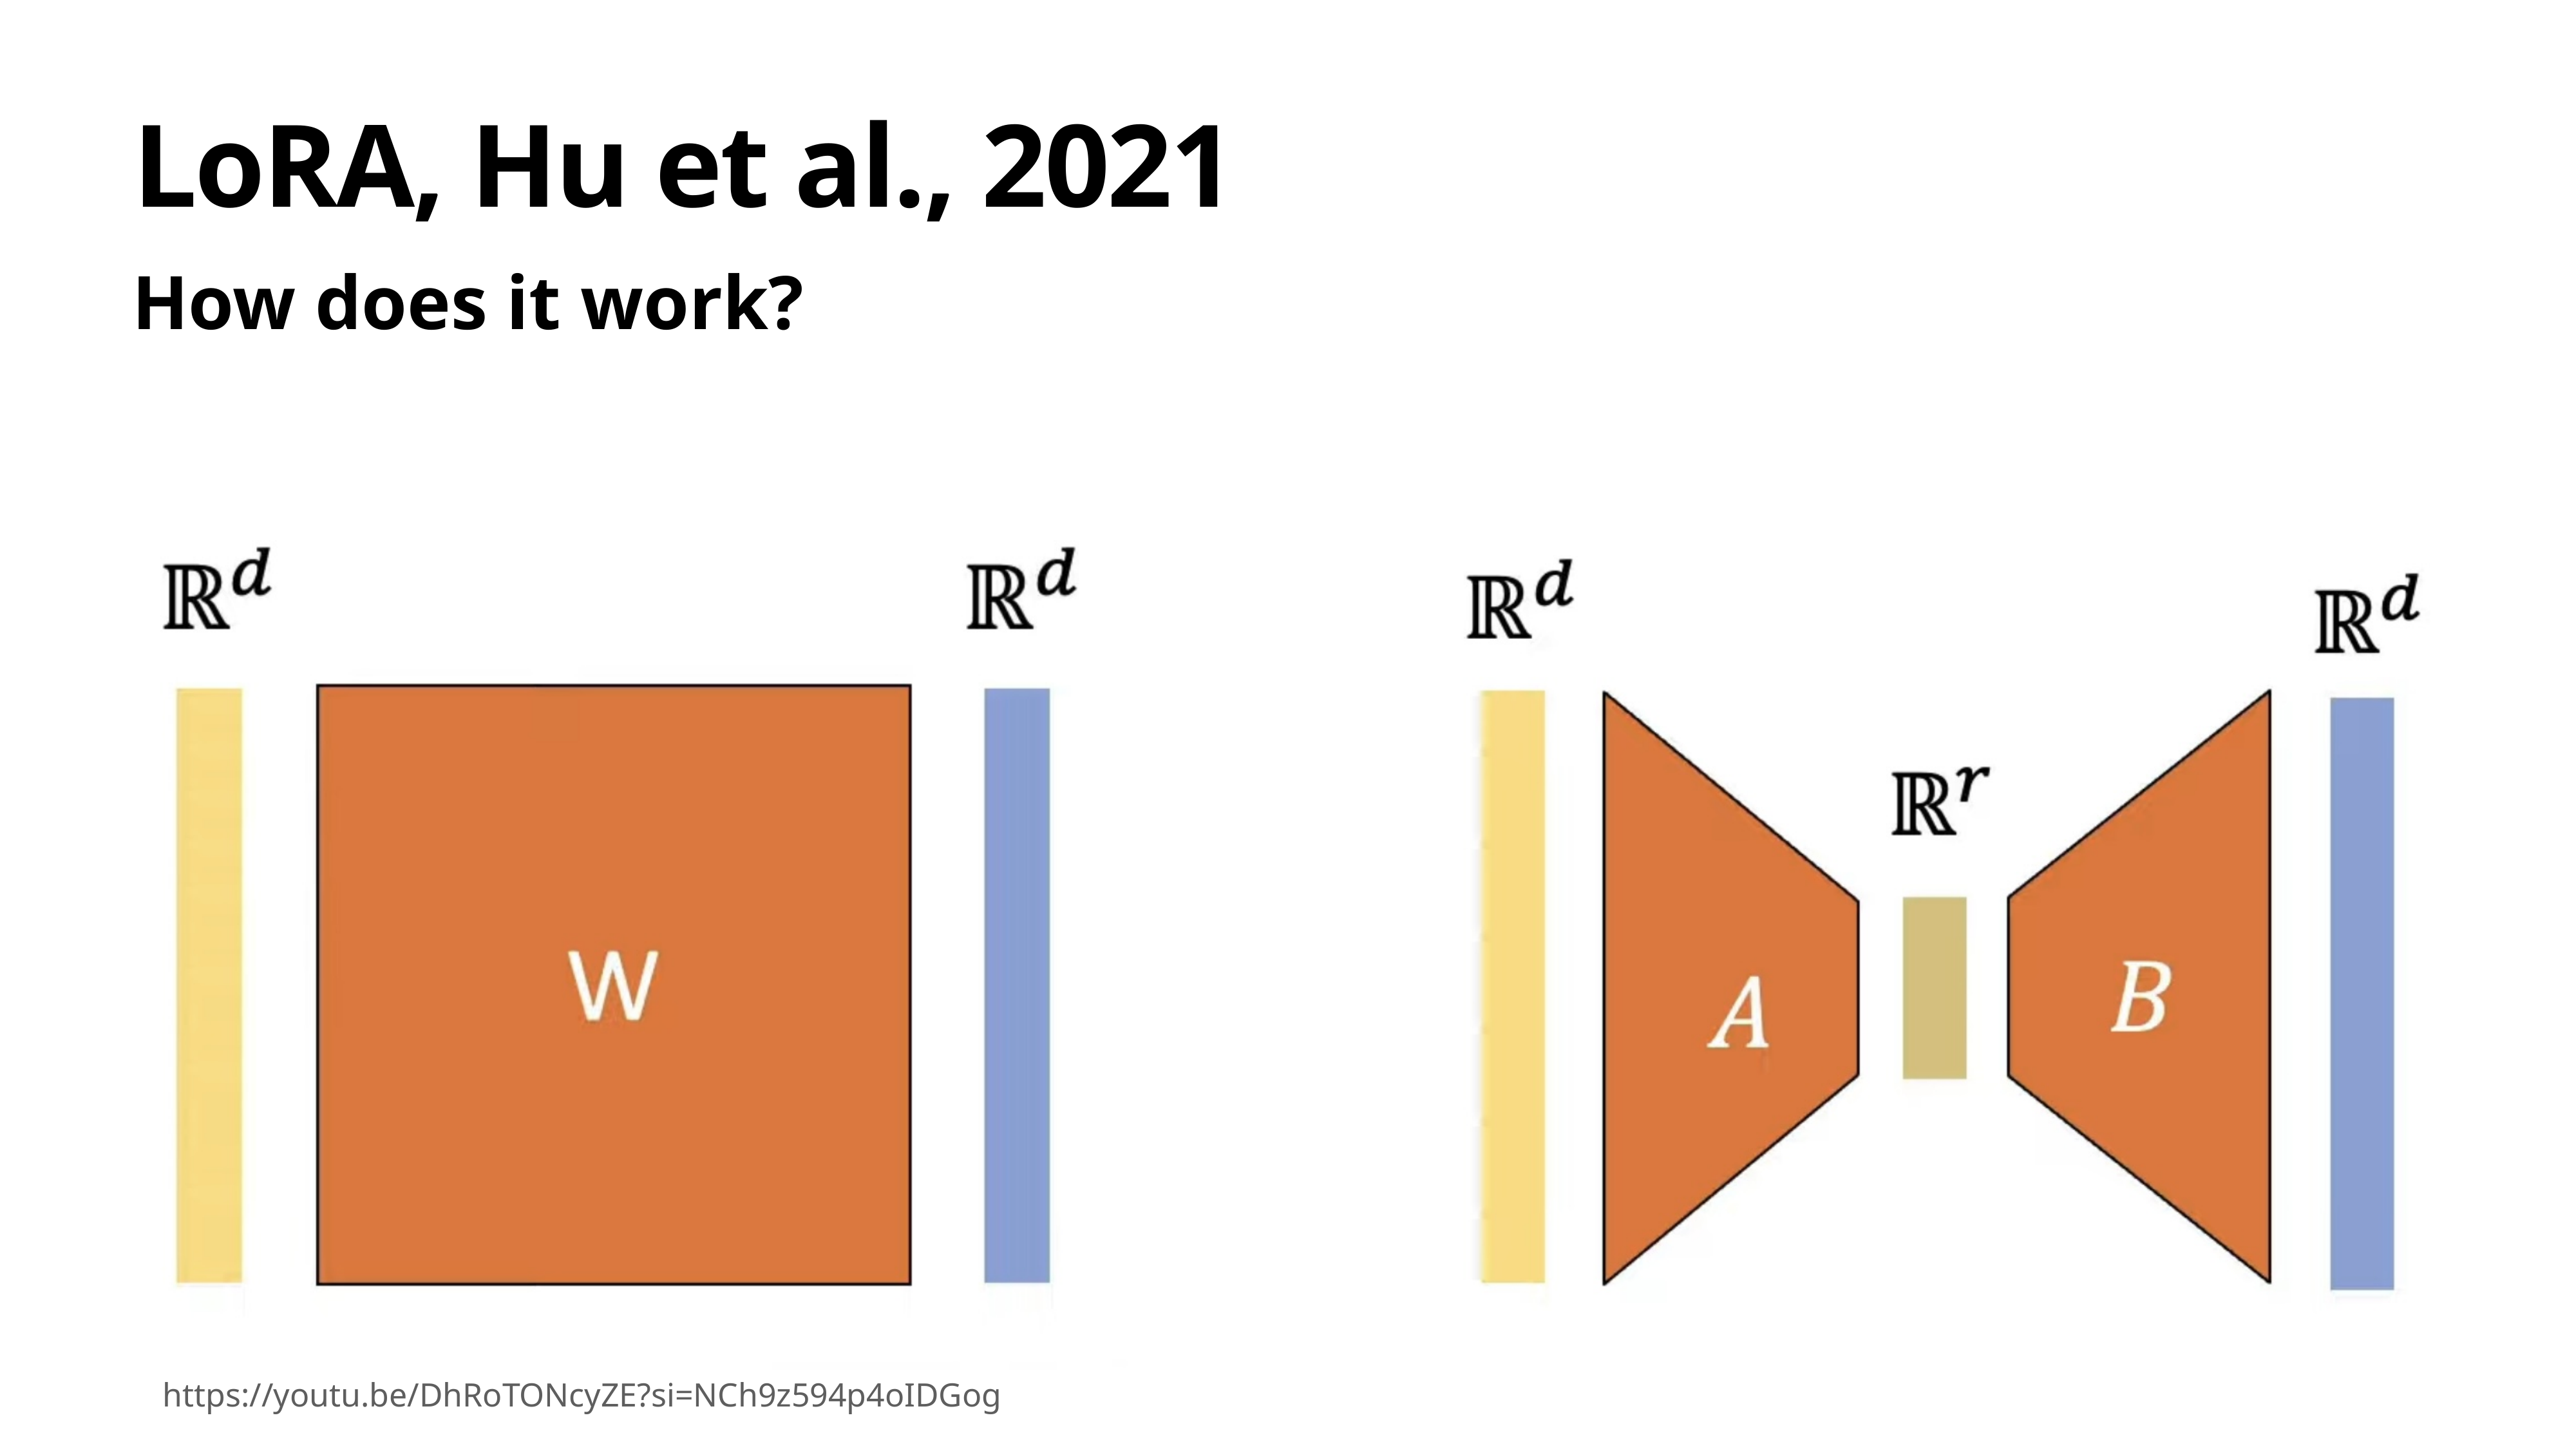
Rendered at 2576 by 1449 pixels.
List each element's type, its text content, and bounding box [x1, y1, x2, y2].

text_box https://youtu.be/DhRoTONcyZE?si=NCh9z594p4oIDGog [157, 1370, 1007, 1419]
picture [43, 399, 1255, 1370]
picture [1350, 466, 2532, 1342]
title LoRA, Hu et al., 2021 [127, 113, 2449, 250]
list How does it work? [127, 250, 2449, 350]
